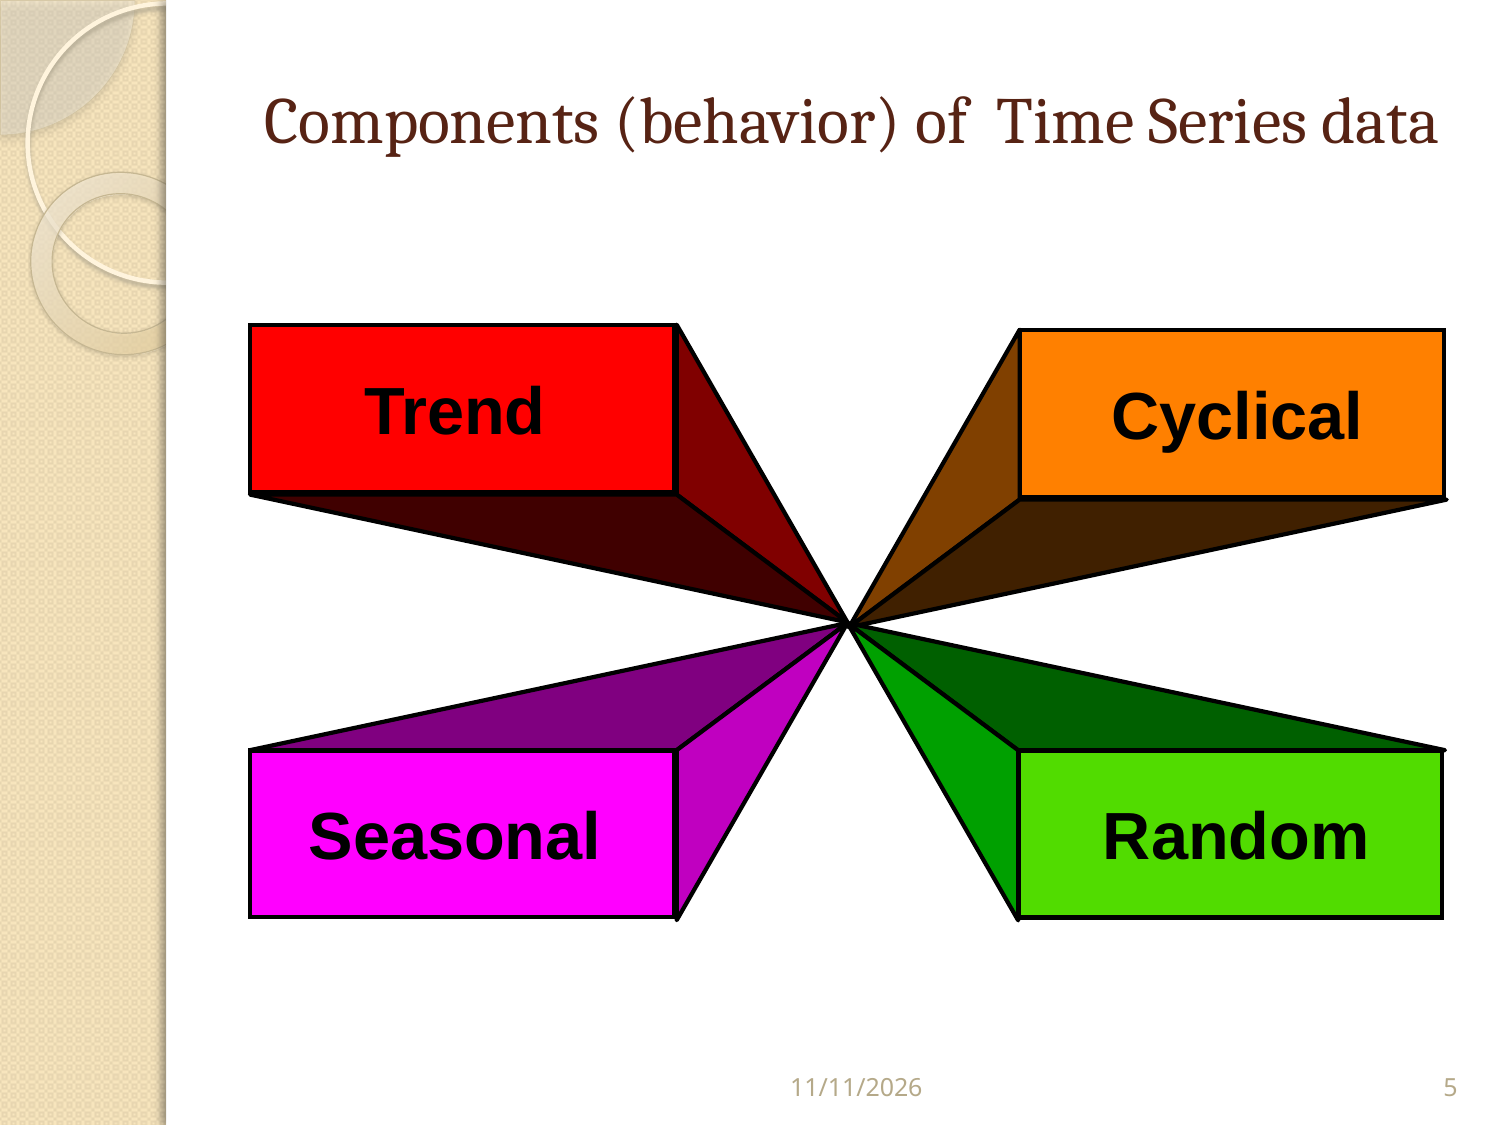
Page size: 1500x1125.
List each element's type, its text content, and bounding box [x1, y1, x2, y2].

title Components (behavior) of Time Series data [237, 62, 1468, 250]
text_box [249, 324, 1447, 921]
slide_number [587, 1034, 938, 1113]
slide_number 5 [1413, 1034, 1488, 1113]
